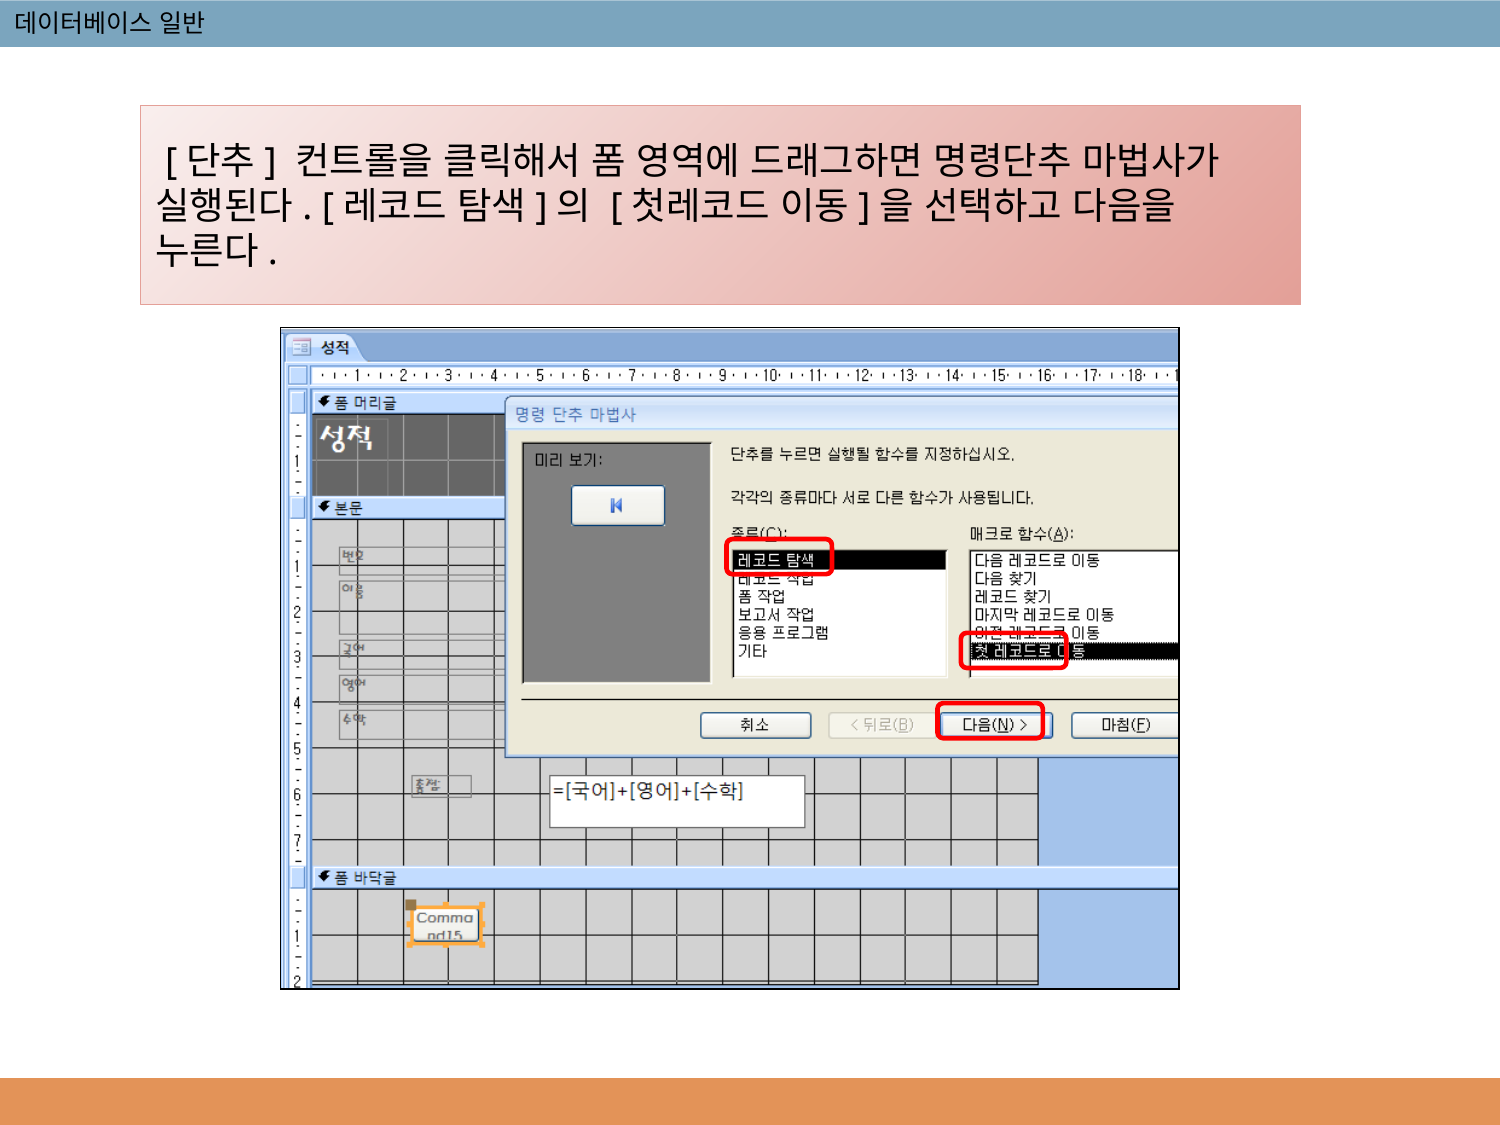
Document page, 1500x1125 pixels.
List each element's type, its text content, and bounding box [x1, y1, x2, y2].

text_box [단추] 컨트롤을 클릭해서 폼 영역에 드래그하면 명령단추 마법사가 실행된다. [레코드 탐색]의 [첫레코드 이동]을 선택하고 다음을 누른다. [140, 105, 1301, 305]
picture [281, 328, 1179, 989]
